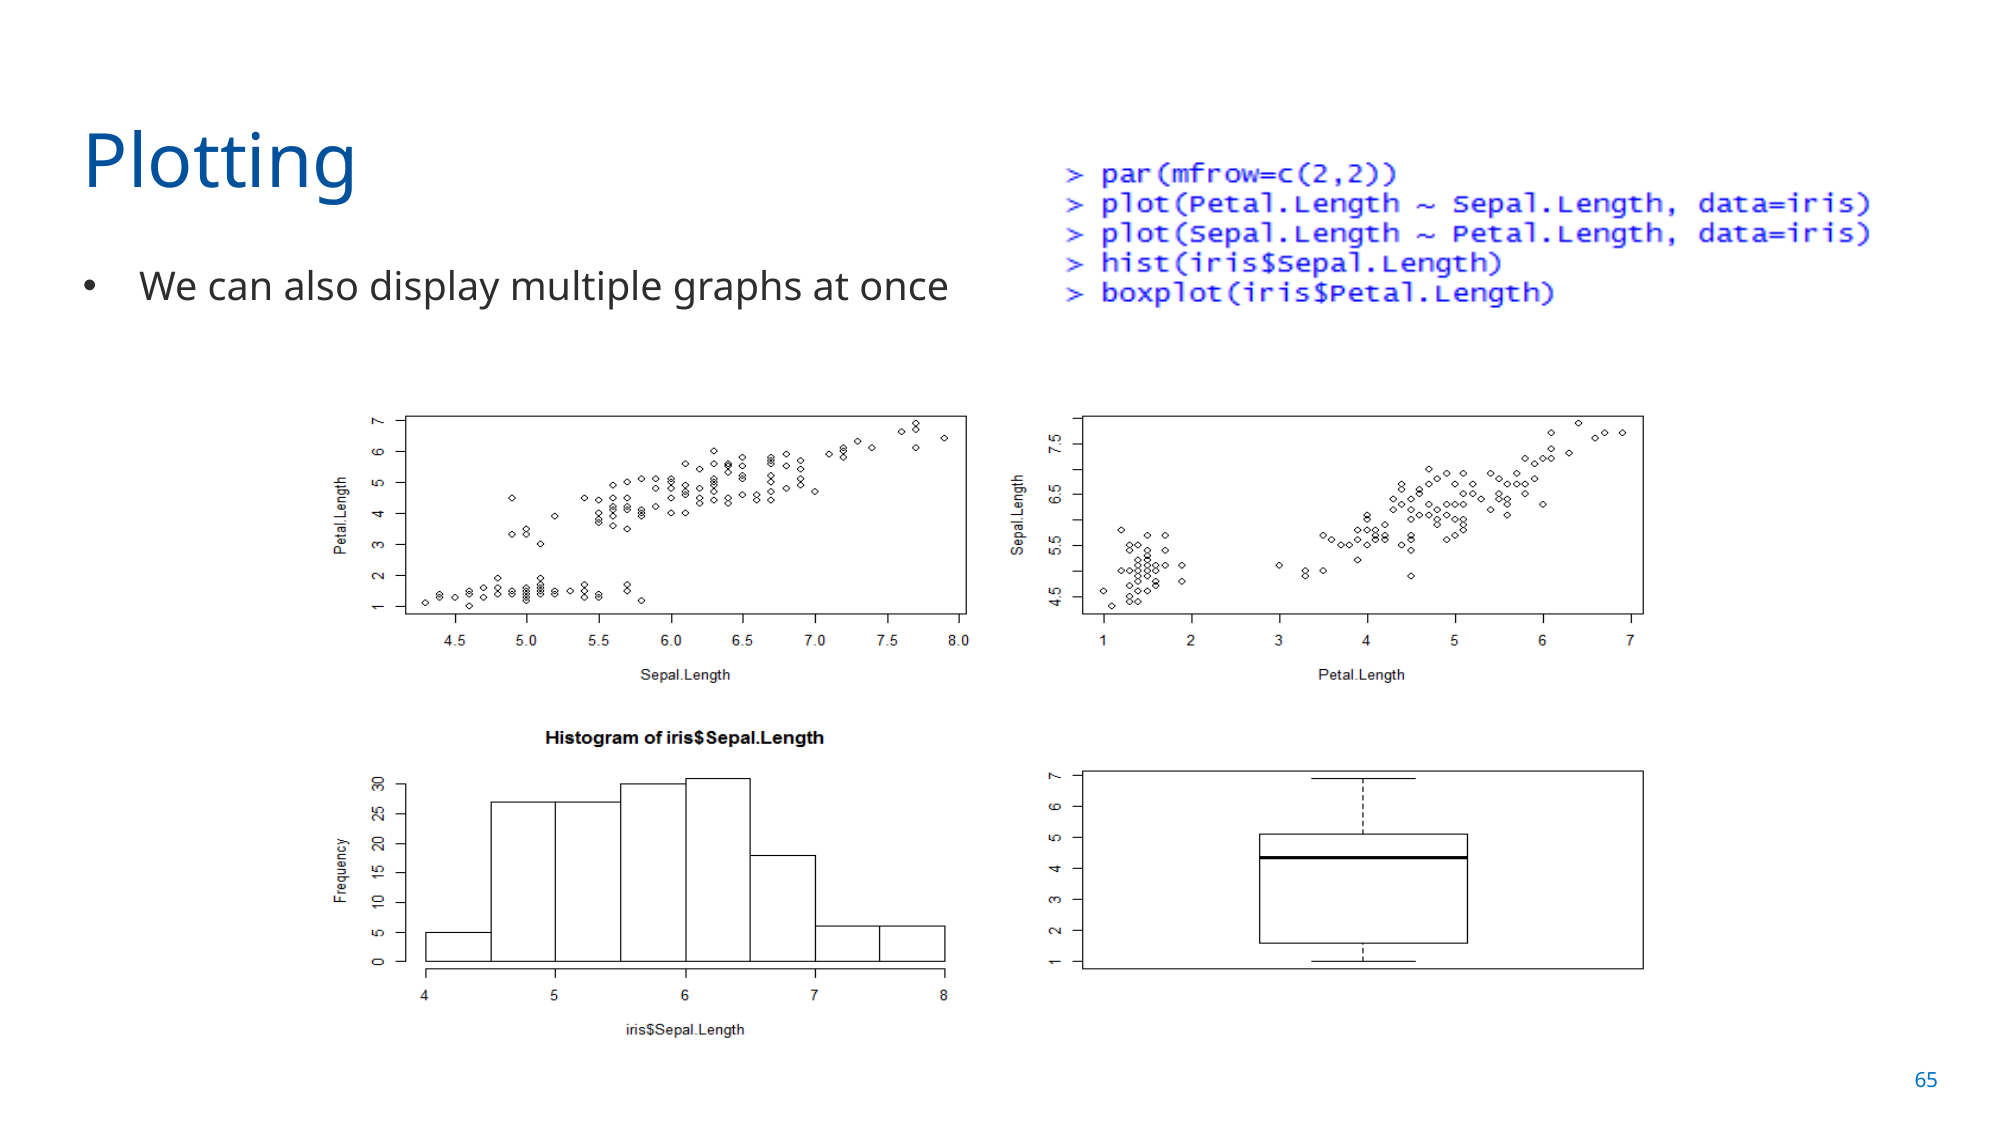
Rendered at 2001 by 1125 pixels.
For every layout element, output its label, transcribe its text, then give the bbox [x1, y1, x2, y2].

picture [327, 404, 1658, 1042]
picture [1059, 161, 1876, 310]
title Plotting [67, 61, 1565, 210]
list We can also display multiple graphs at once [67, 253, 1939, 1000]
